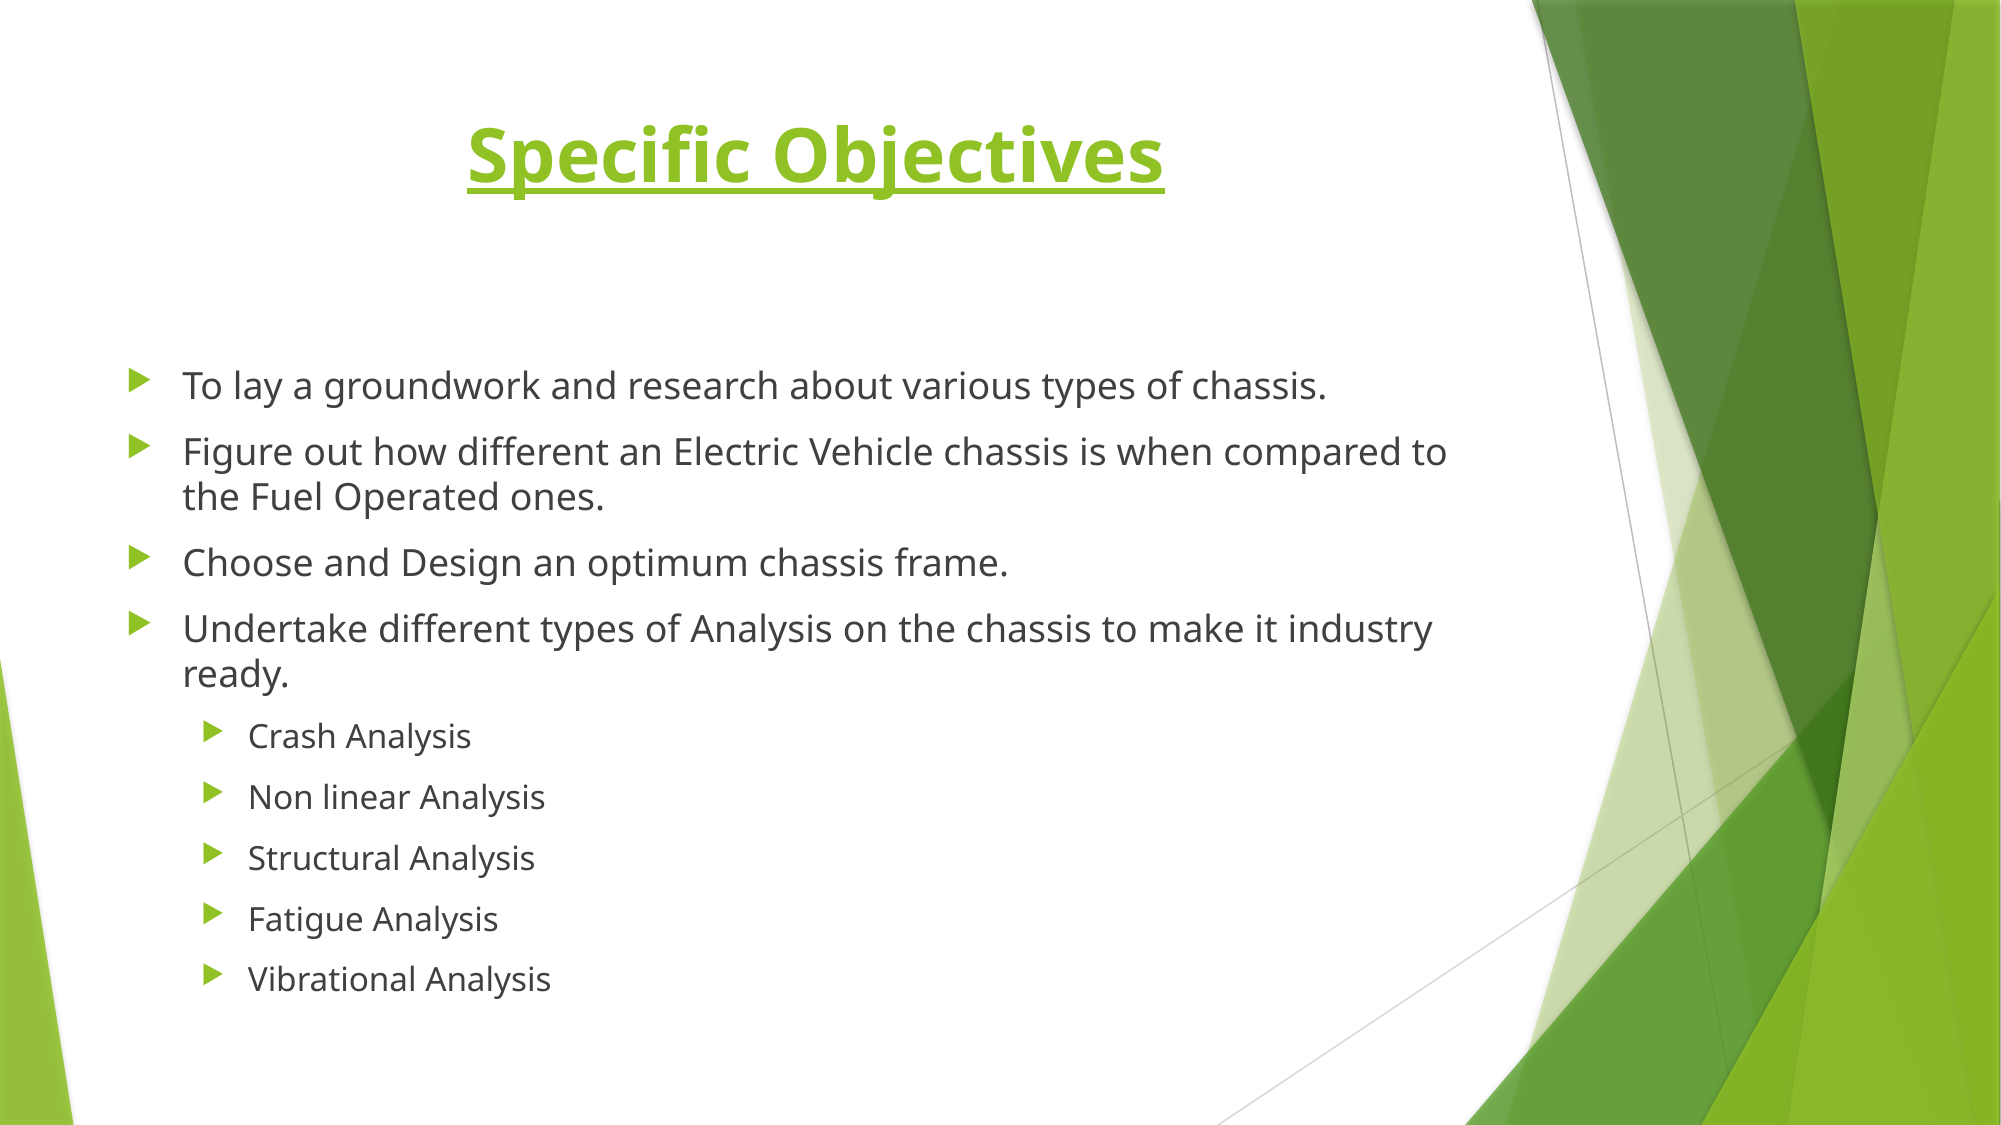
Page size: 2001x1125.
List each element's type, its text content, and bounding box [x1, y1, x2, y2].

list To lay a groundwork and research about various types of chassis. Figure out how different an Electric Vehicle chassis is when compared to the Fuel Operated ones. Choose and Design an optimum chassis frame. Undertake different types of Analysis on the chassis to make it industry ready. Crash Analysis Non linear Analysis Structural Analysis Fatigue Analysis Vibrational Analysis [111, 354, 1522, 992]
title Specific Objectives [111, 99, 1522, 317]
